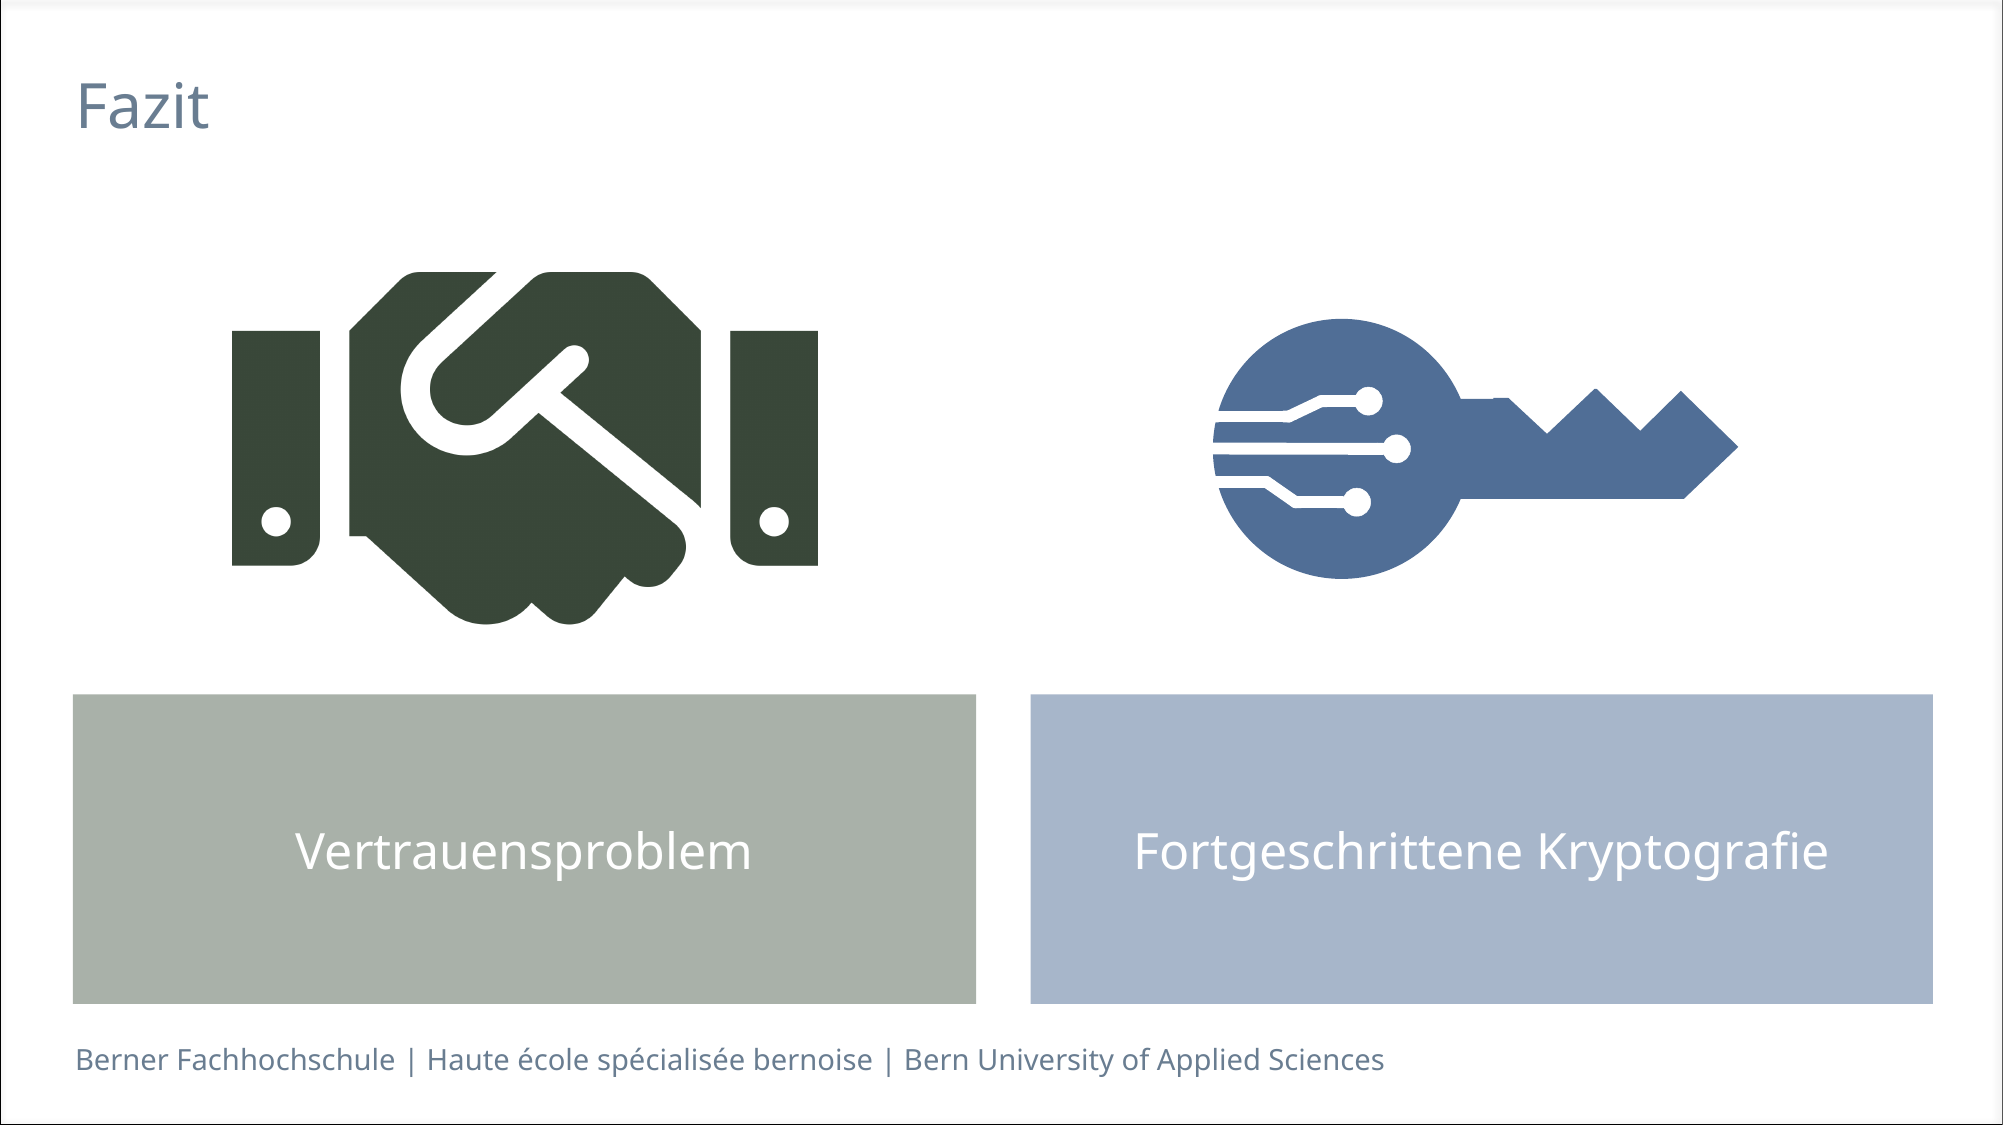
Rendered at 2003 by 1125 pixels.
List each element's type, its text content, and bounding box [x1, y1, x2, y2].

text_box Fortgeschrittene Kryptografie [1030, 694, 1933, 1004]
picture [231, 213, 819, 683]
picture [1180, 286, 1783, 610]
title Fazit [75, 59, 1921, 148]
text_box Vertrauensproblem [72, 694, 977, 1004]
